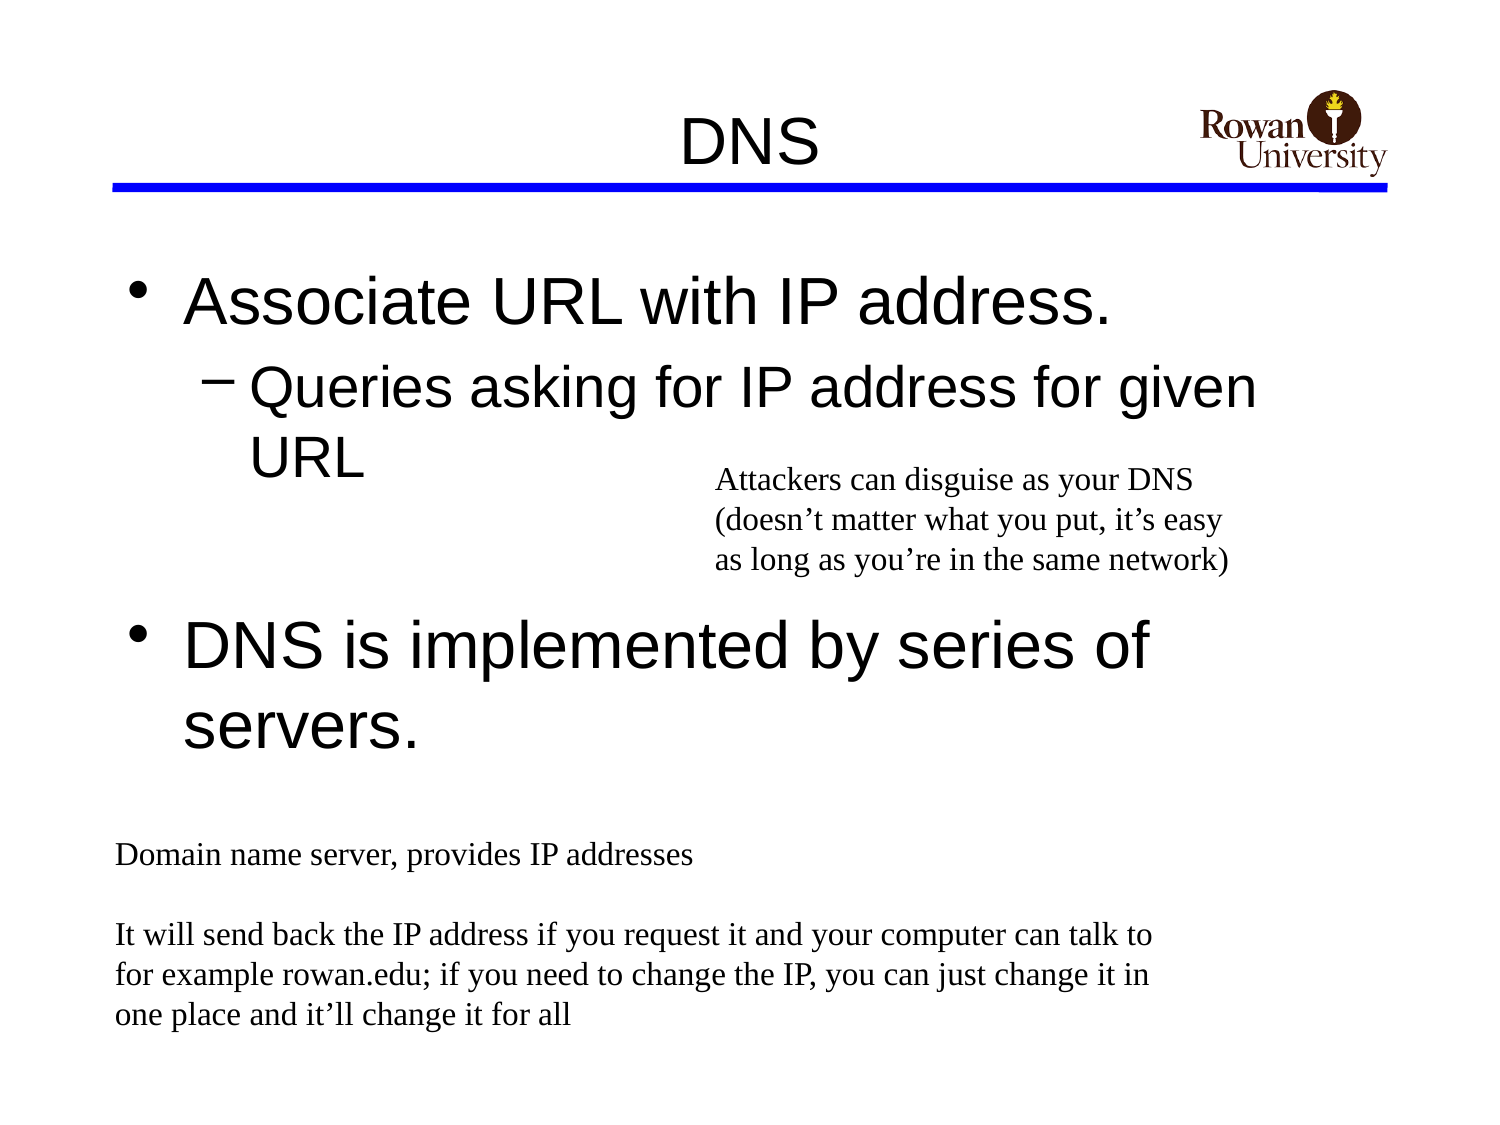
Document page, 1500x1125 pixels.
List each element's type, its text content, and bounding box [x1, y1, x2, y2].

title DNS [112, 99, 1388, 175]
list Associate URL with IP address. Queries asking for IP address for given URL DNS is implemented by series of servers. [112, 249, 1388, 925]
text_box Domain name server, provides IP addresses It will send back the IP address if you request it and your computer can talk to for example rowan.edu; if you need to change the IP, you can just change it in one place and it’ll change it for all [99, 824, 1200, 1040]
text_box Attackers can disguise as your DNS (doesn’t matter what you put, it’s easy as long as you’re in the same network) [699, 449, 1259, 585]
picture [1200, 90, 1388, 99]
